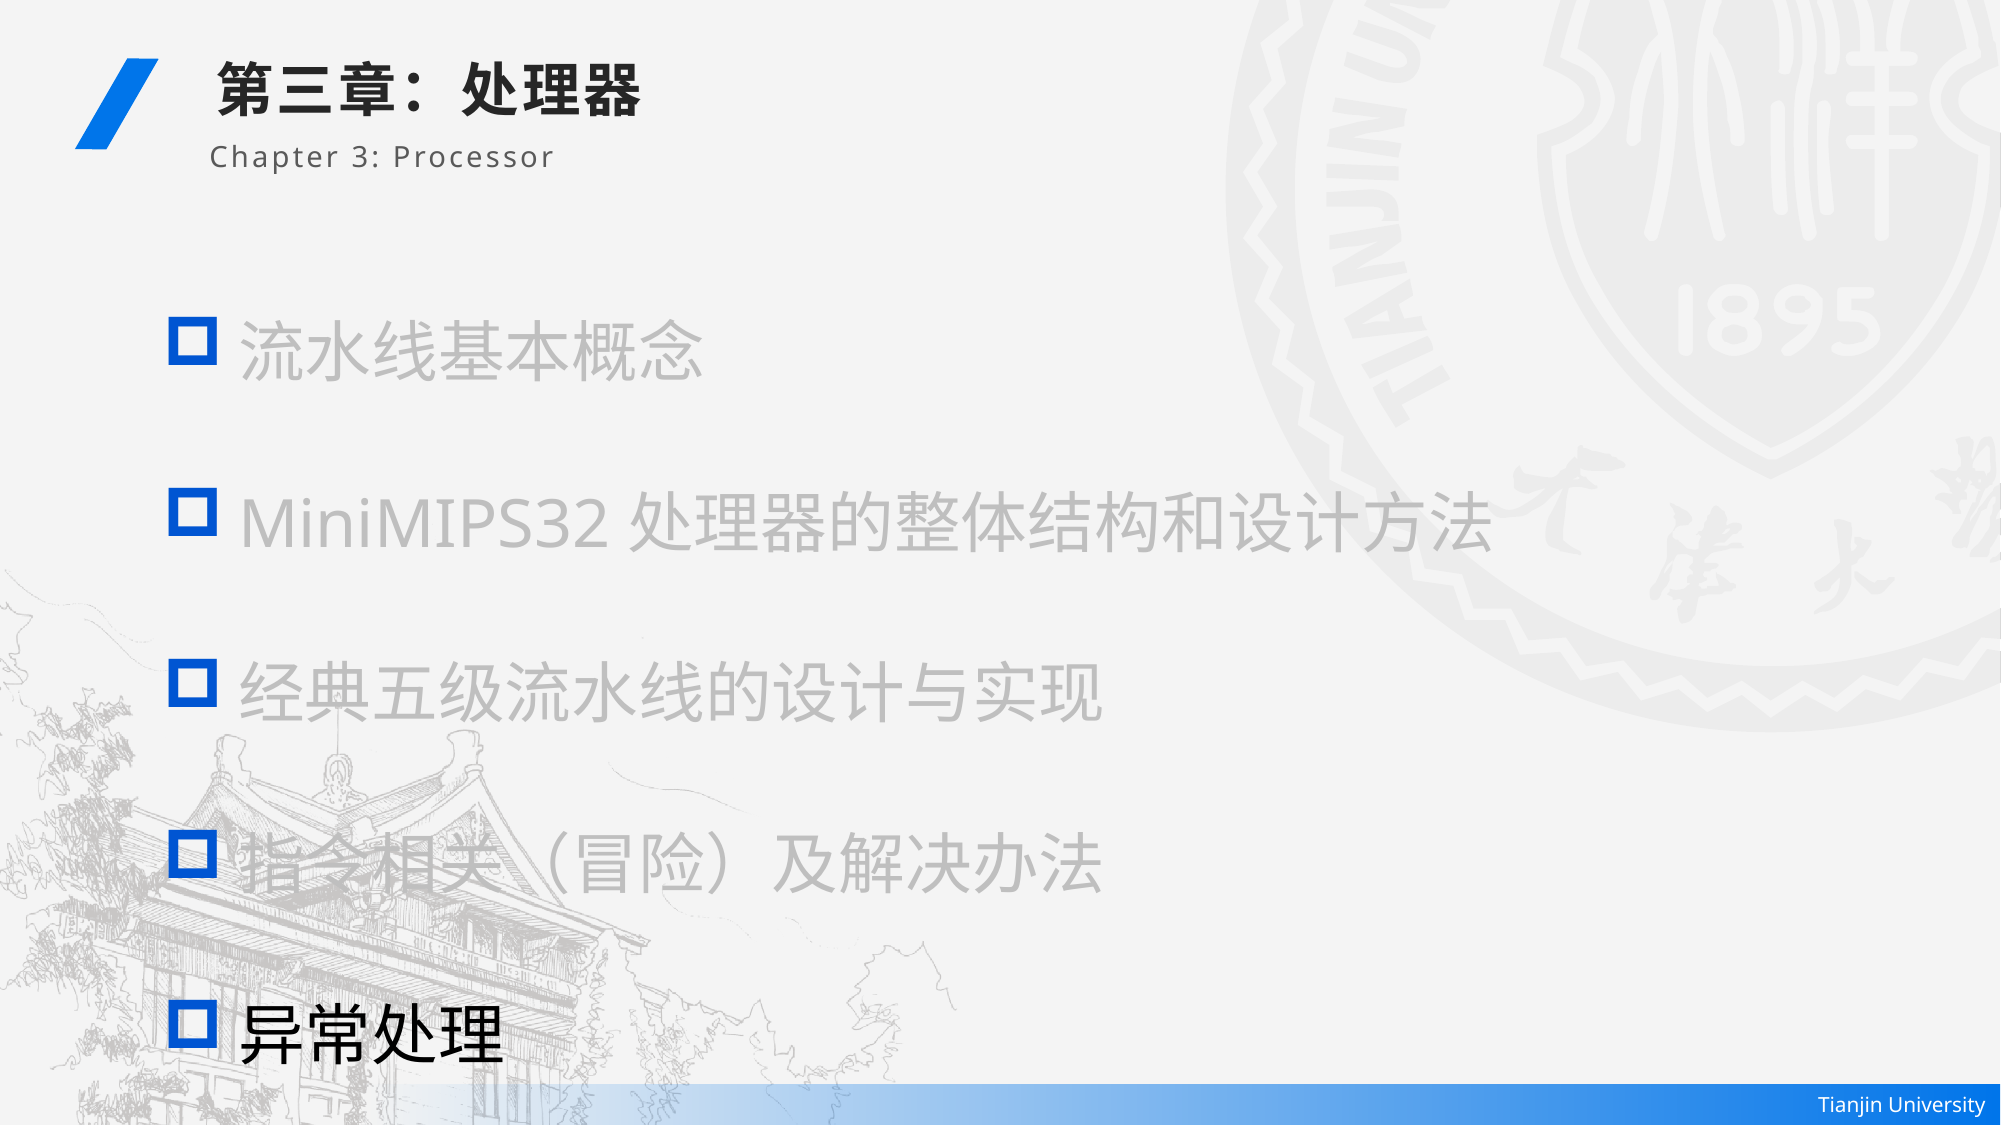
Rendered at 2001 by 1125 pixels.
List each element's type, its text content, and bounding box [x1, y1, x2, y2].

text_box [74, 58, 148, 150]
text_box 流水线基本概念 MiniMIPS32处理器的整体结构和设计方法 经典五级流水线的设计与实现 指令相关（冒险）及解决办法 异常处理 [148, 211, 1616, 1081]
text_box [148, 45, 662, 182]
